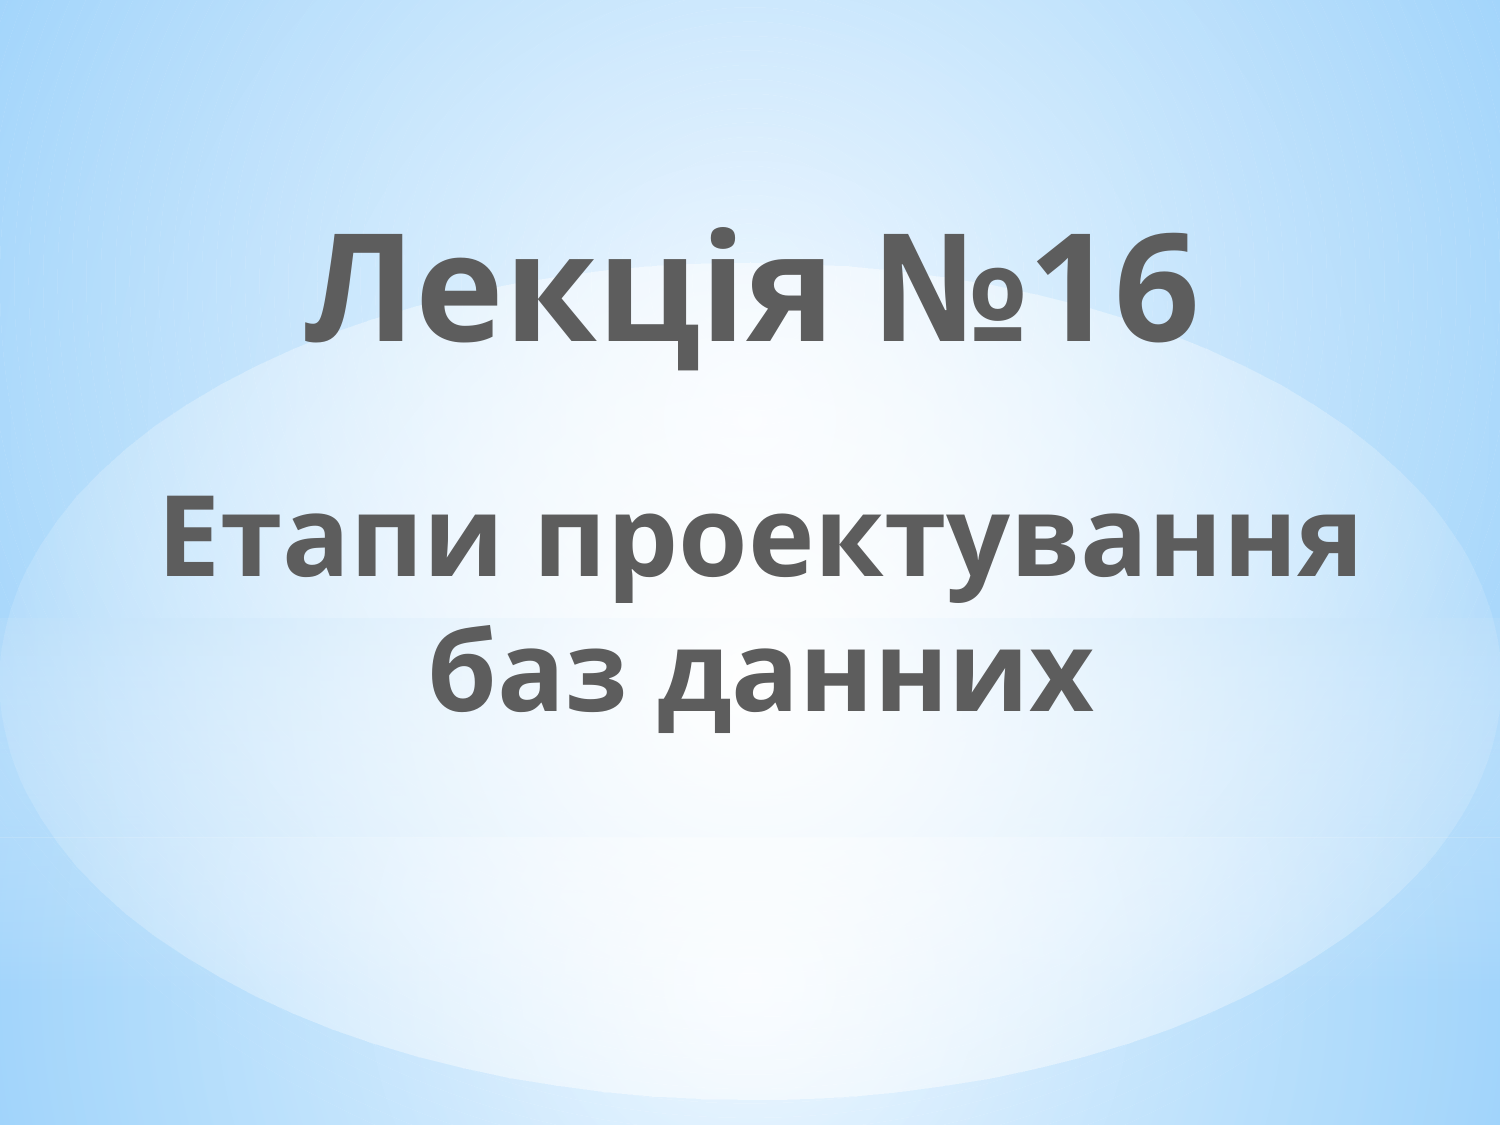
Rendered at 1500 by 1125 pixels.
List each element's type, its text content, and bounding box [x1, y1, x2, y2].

text_box Етапи проектування баз данних [103, 456, 1420, 742]
text_box Лекція №16 [289, 184, 1216, 380]
